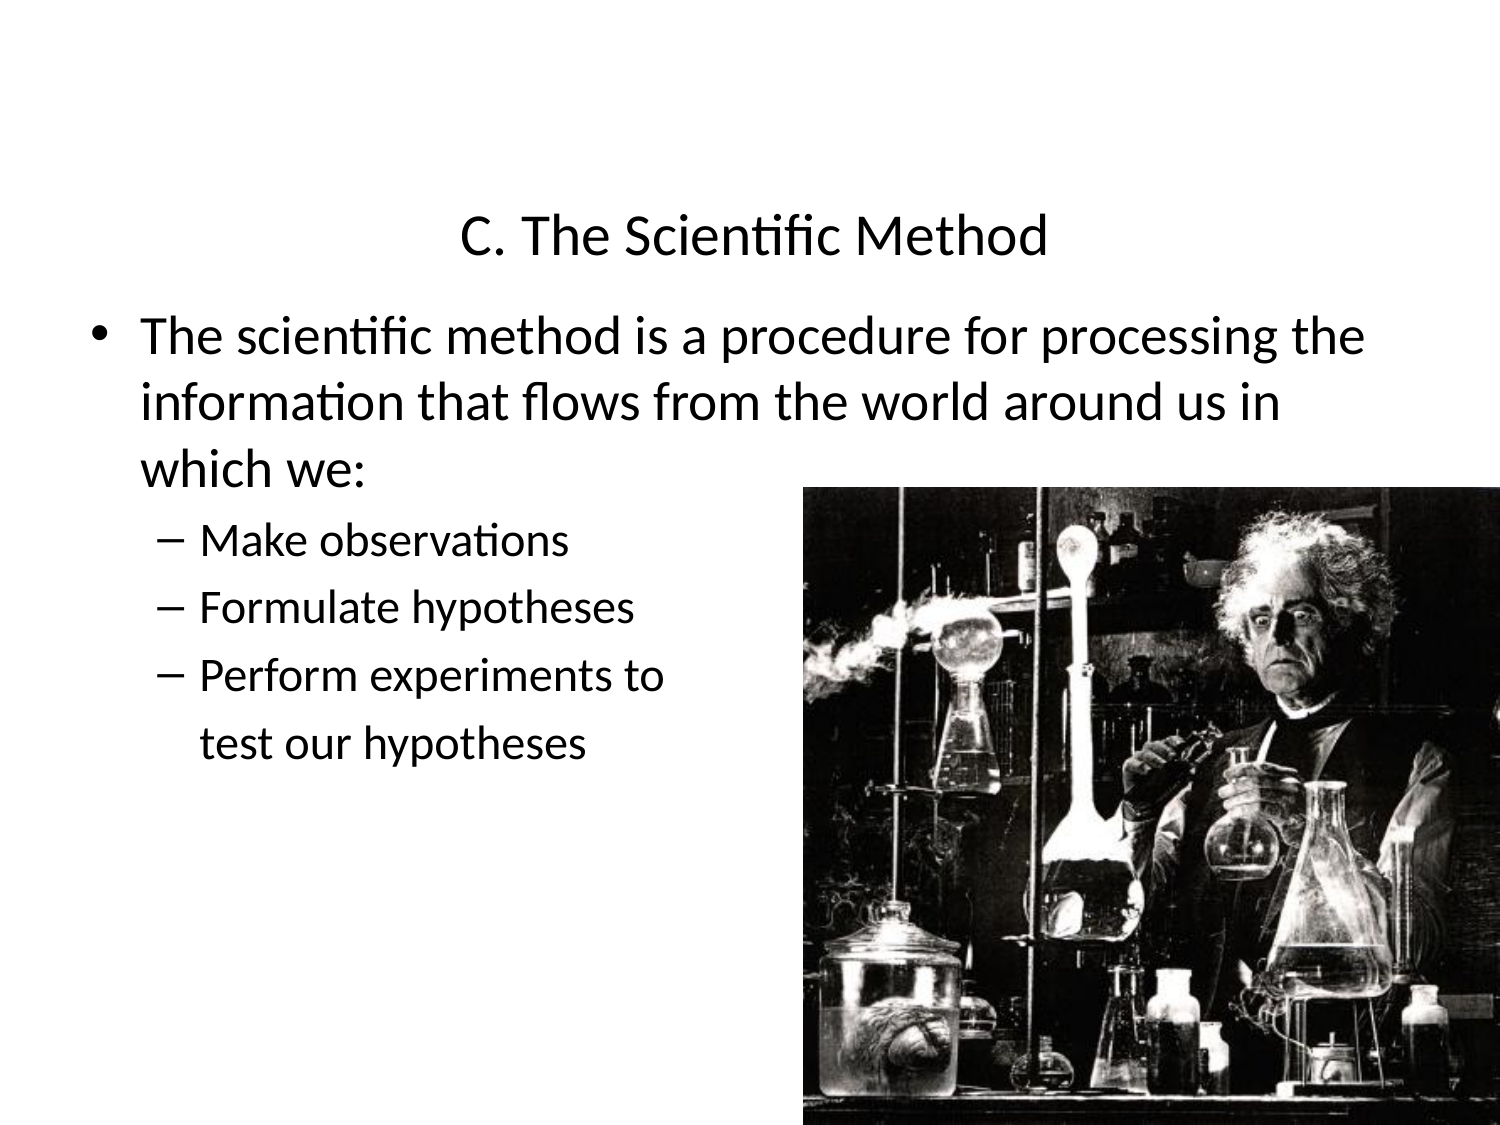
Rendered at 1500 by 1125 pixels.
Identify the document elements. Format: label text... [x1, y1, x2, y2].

list The scientific method is a procedure for processing the information that flows from the world around us in which we: Make observations Formulate hypotheses Perform experiments to test our hypotheses [75, 291, 1425, 780]
picture [803, 487, 1500, 1125]
title C. The Scientific Method [87, 187, 1438, 275]
